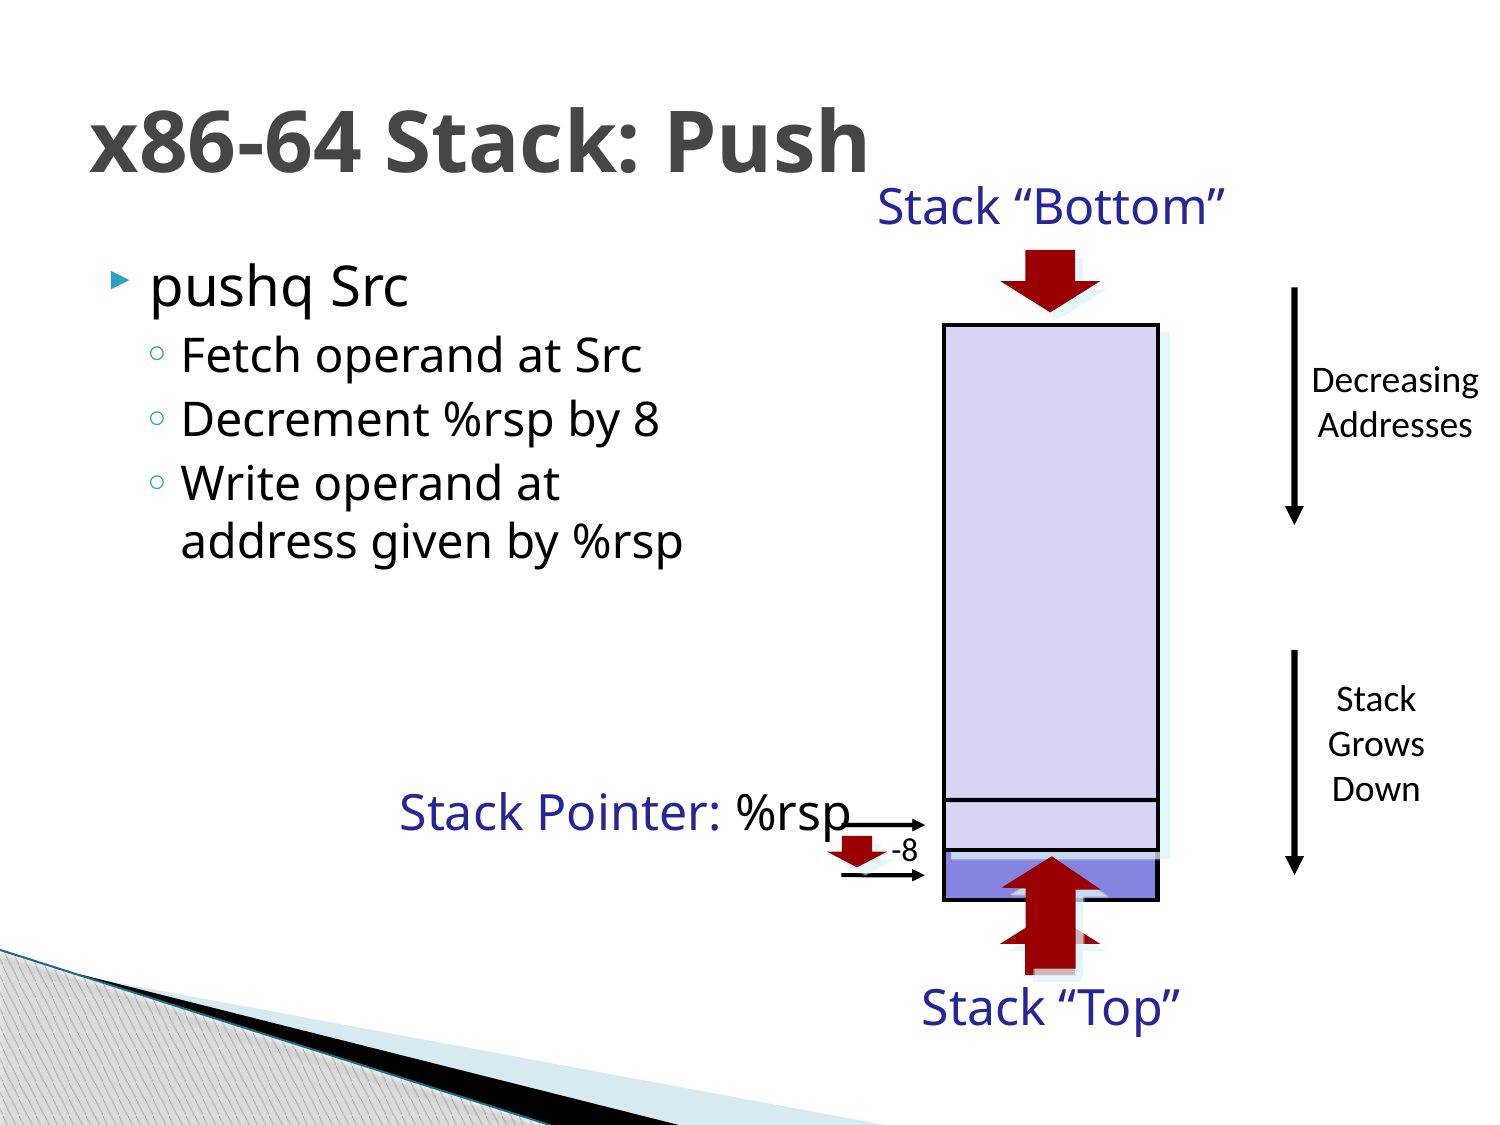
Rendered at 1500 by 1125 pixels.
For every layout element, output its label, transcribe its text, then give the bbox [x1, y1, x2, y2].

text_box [417, 780, 1180, 1049]
text_box [944, 324, 1159, 780]
title x86-64 Stack: Push [75, 45, 1425, 233]
text_box Stack “Bottom” [877, 174, 1226, 235]
text_box [1288, 287, 1301, 526]
list pushq Src Fetch operand at Src Decrement %rsp by 8 Write operand at address given by %rsp [75, 243, 750, 986]
text_box [1288, 649, 1301, 875]
text_box Decreasing Addresses [1311, 354, 1480, 445]
text_box Stack Grows Down [1309, 674, 1444, 825]
text_box [1000, 249, 1101, 313]
